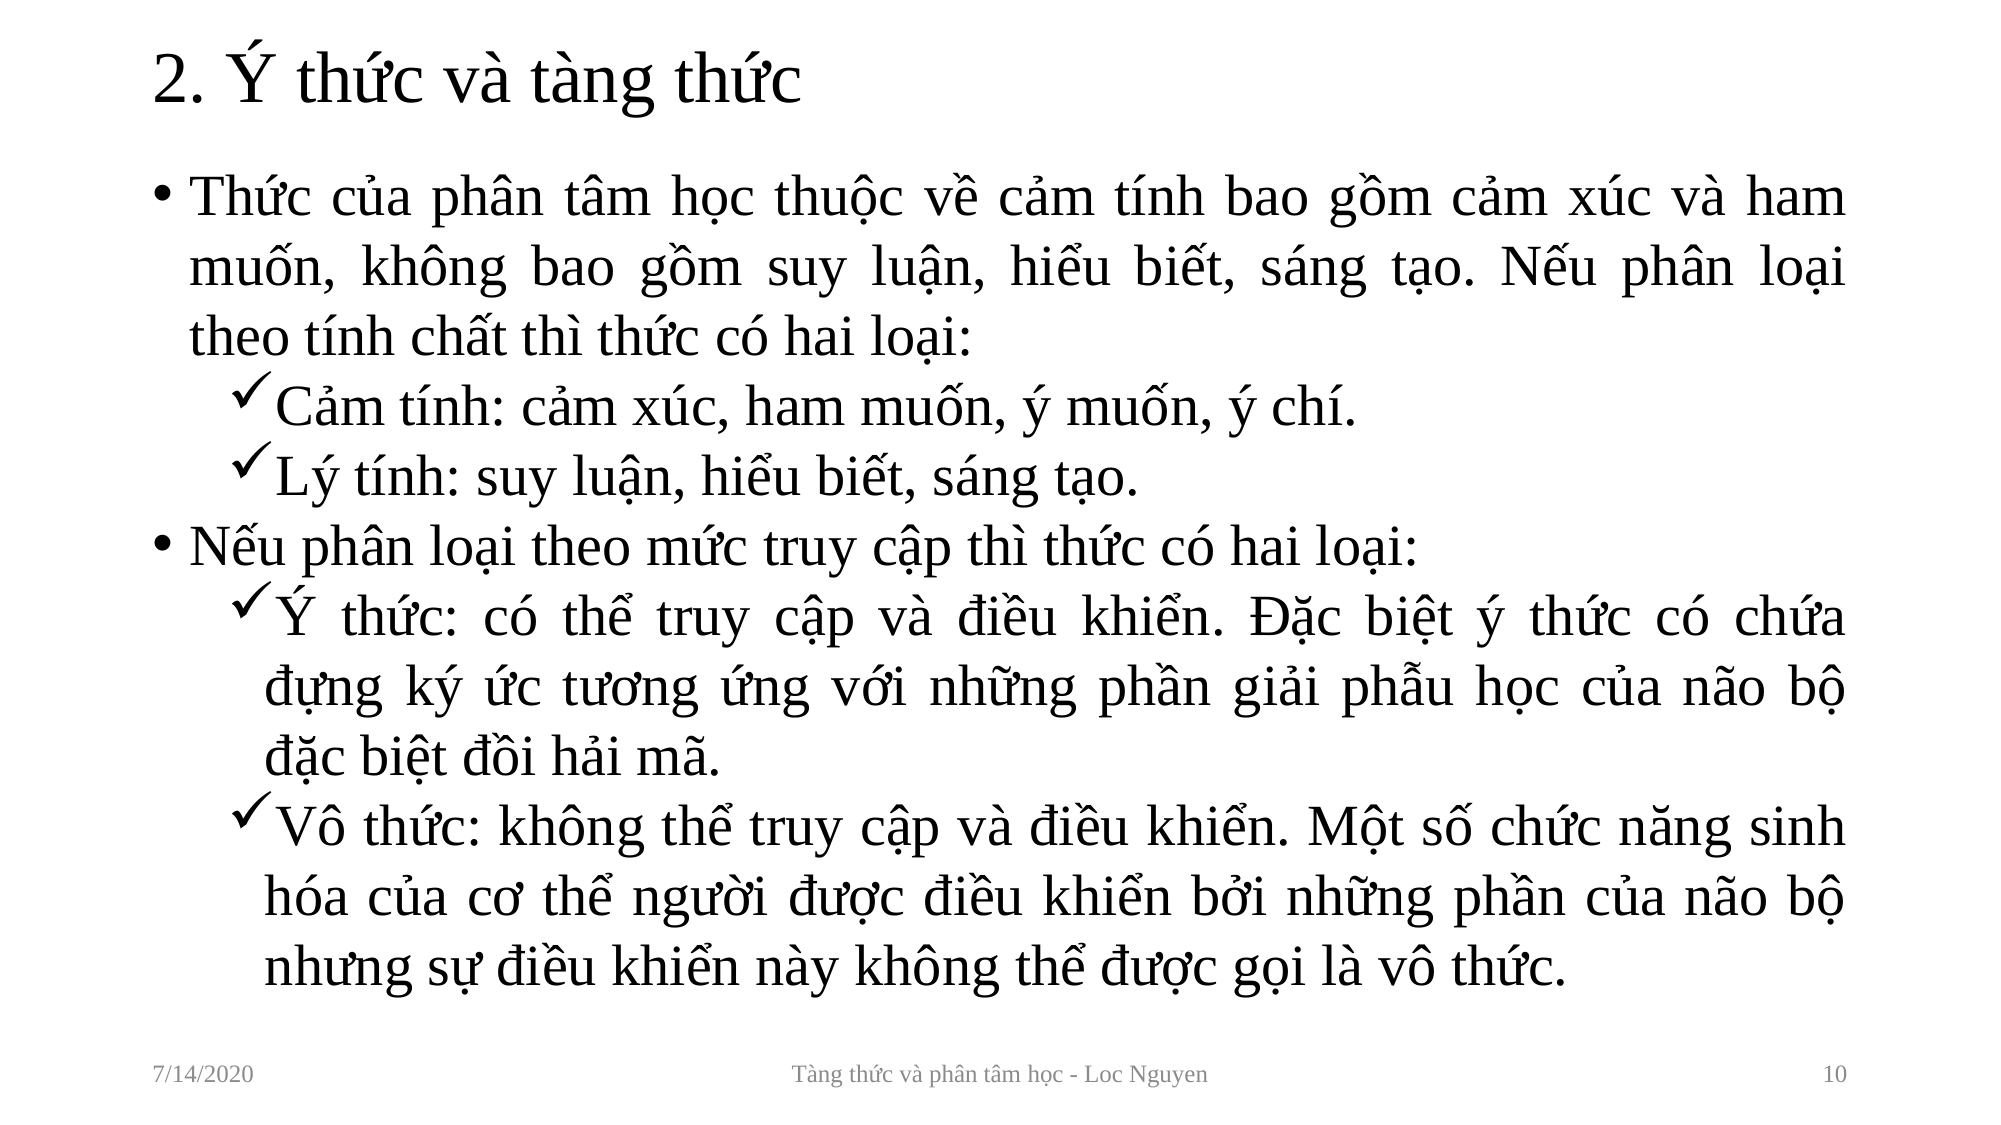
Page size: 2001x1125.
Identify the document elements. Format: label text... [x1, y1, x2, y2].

footer Tàng thức và phân tâm học - Loc Nguyen [662, 1042, 1338, 1103]
title 2. Ý thức và tàng thức [137, 19, 1863, 128]
list Thức của phân tâm học thuộc về cảm tính bao gồm cảm xúc và ham muốn, không bao gồm suy luận, hiểu biết, sáng tạo. Nếu phân loại theo tính chất thì thức có hai loại: Cảm tính: cảm xúc, ham muốn, ý muốn, ý chí. Lý tính: suy luận, hiểu biết, sáng tạo. Nếu phân loại theo mức truy cập thì thức có hai loại: Ý thức: có thể truy cập và điều khiển. Đặc biệt ý thức có chứa đựng ký ức tương ứng với những phần giải phẫu học của não bộ đặc biệt đồi hải mã. Vô thức: không thể truy cập và điều khiển. Một số chức năng sinh hóa của cơ thể người được điều khiển bởi những phần của não bộ nhưng sự điều khiển này không thể được gọi là vô thức. [137, 149, 1863, 1000]
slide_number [137, 1042, 588, 1103]
slide_number 10 [1412, 1042, 1863, 1103]
